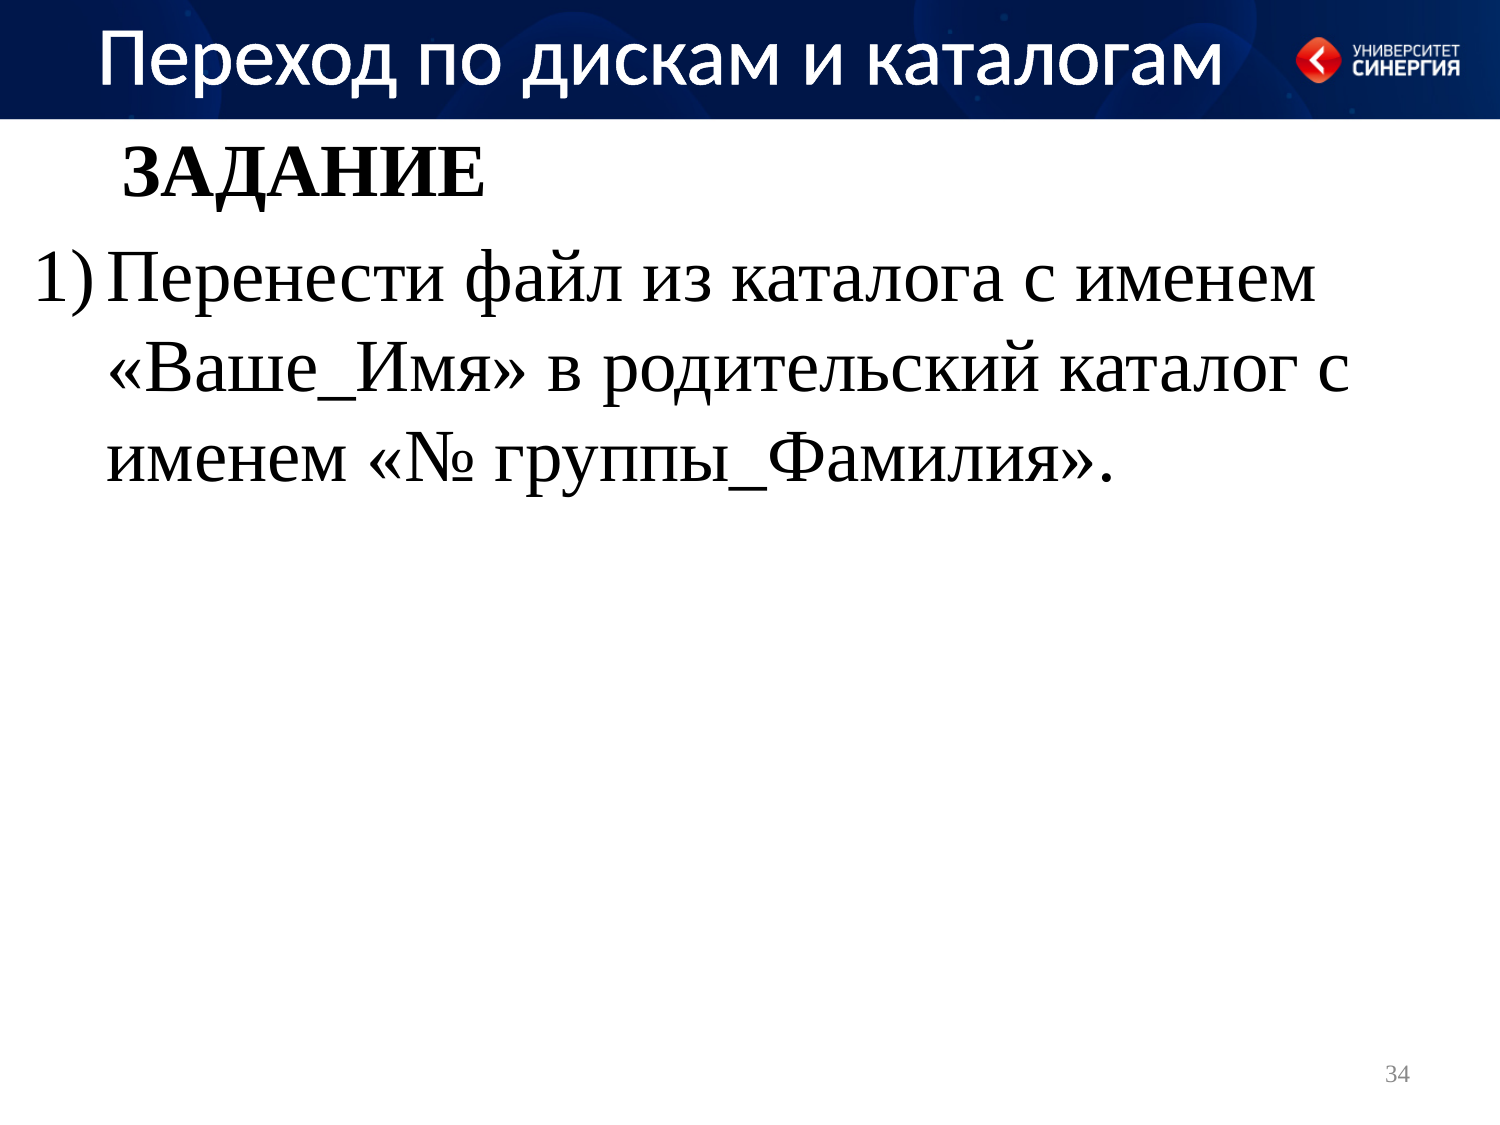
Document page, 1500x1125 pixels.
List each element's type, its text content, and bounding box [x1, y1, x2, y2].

title Переход по дискам и каталогам [29, 0, 1294, 103]
slide_number 34 [1074, 1042, 1426, 1103]
picture [0, 0, 1500, 1125]
list Задание Перенести файл из каталога с именем «Ваше_Имя» в родительский каталог с именем «№ группы_Фамилия». [17, 113, 1500, 1095]
